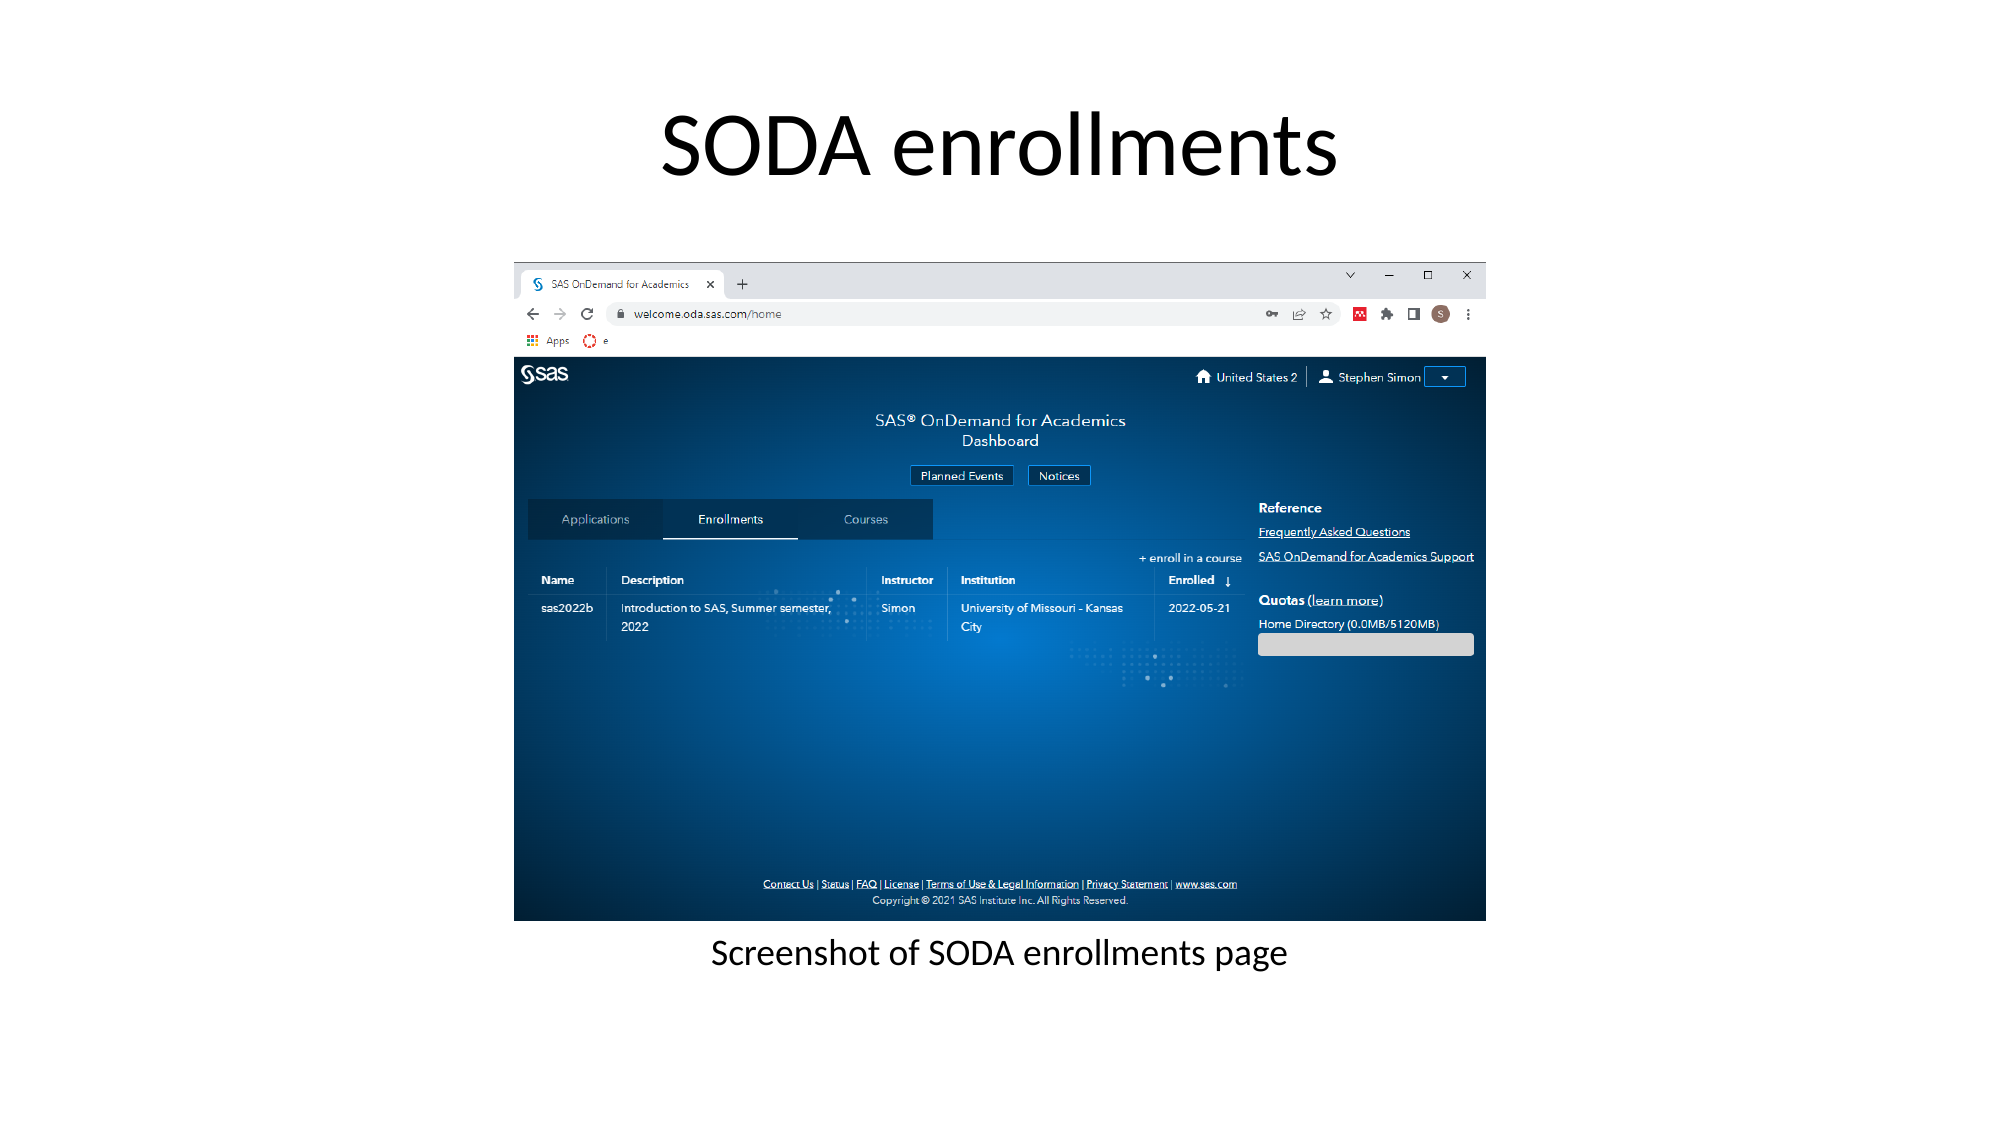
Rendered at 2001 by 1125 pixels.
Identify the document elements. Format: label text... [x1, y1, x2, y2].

picture [514, 262, 1486, 921]
text_box Screenshot of SODA enrollments page [99, 920, 1900, 1005]
title SODA enrollments [99, 45, 1900, 233]
